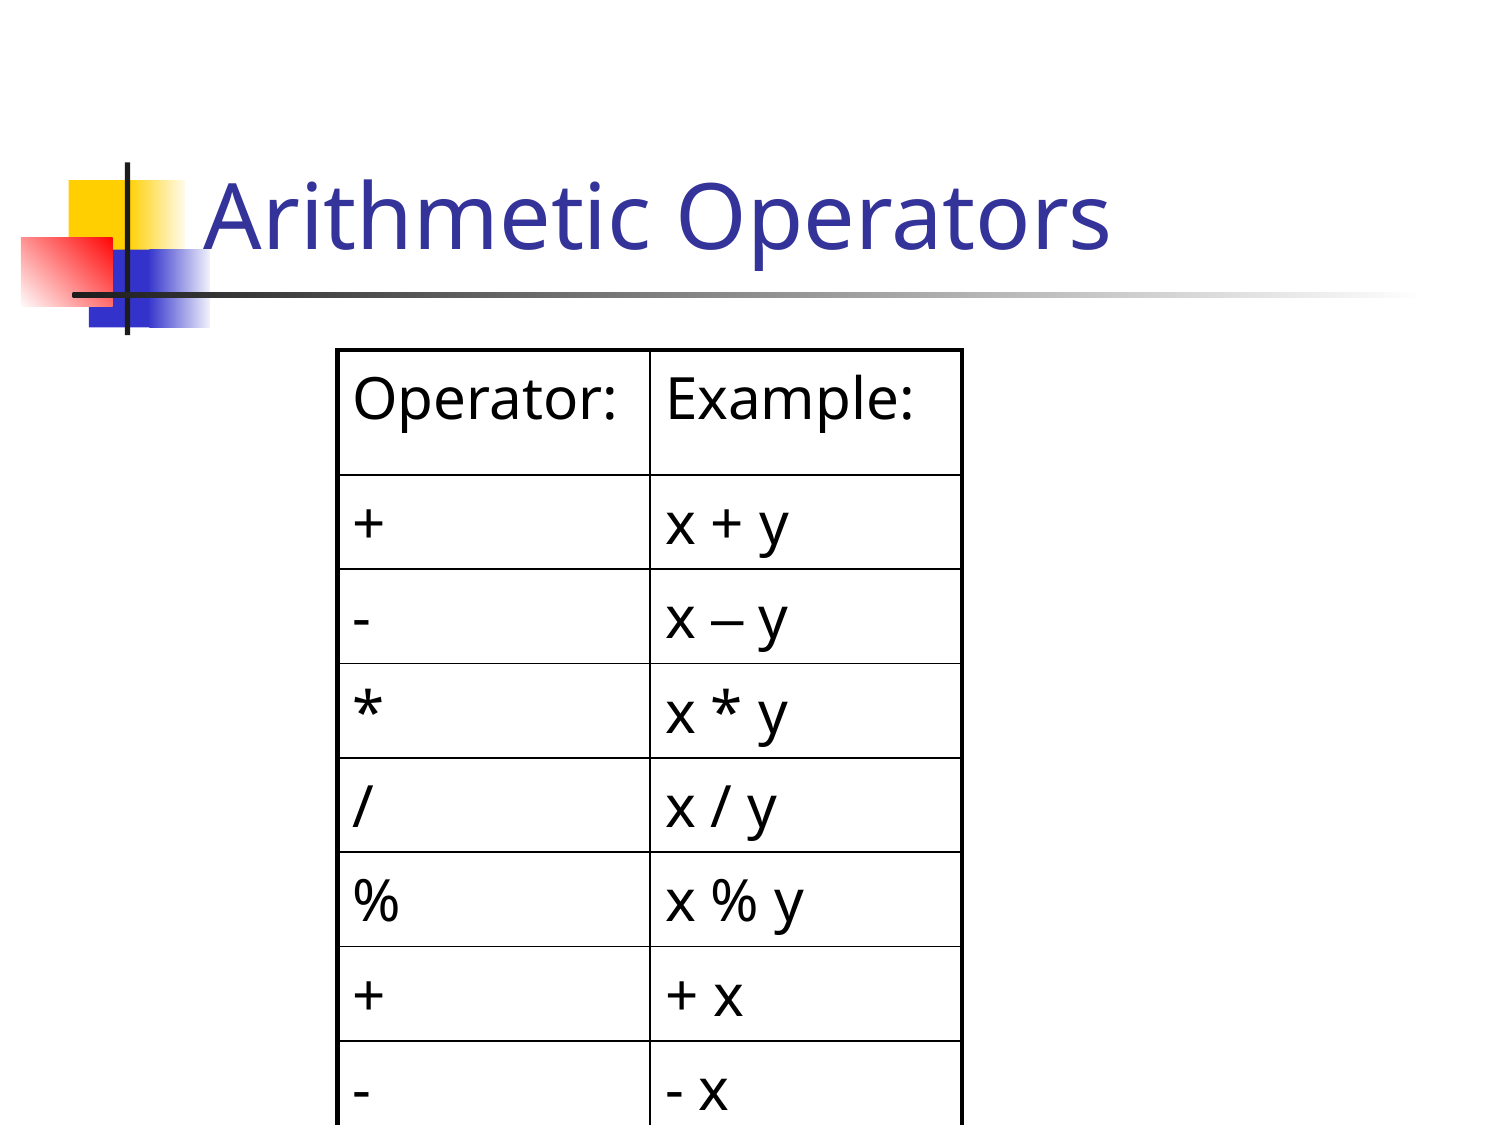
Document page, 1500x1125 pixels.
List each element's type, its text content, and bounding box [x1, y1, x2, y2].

table_cell + [340, 947, 649, 1040]
table_header Operator: [340, 352, 649, 474]
list [193, 331, 819, 1006]
title Arithmetic Operators [188, 35, 1468, 275]
table_cell + x [651, 947, 960, 1040]
table_cell x + y [651, 476, 960, 568]
table_cell + [340, 476, 649, 568]
table_cell x / y [651, 759, 960, 851]
table_cell * [340, 664, 649, 757]
table_cell x * y [651, 664, 960, 757]
table_cell - [340, 1042, 649, 1125]
table_cell - x [651, 1042, 960, 1125]
table_cell % [340, 853, 649, 946]
table_cell - [340, 570, 649, 663]
table_cell x – y [651, 570, 960, 663]
table_cell / [340, 759, 649, 851]
table_cell x % y [651, 853, 960, 946]
table_header Example: [651, 352, 960, 474]
